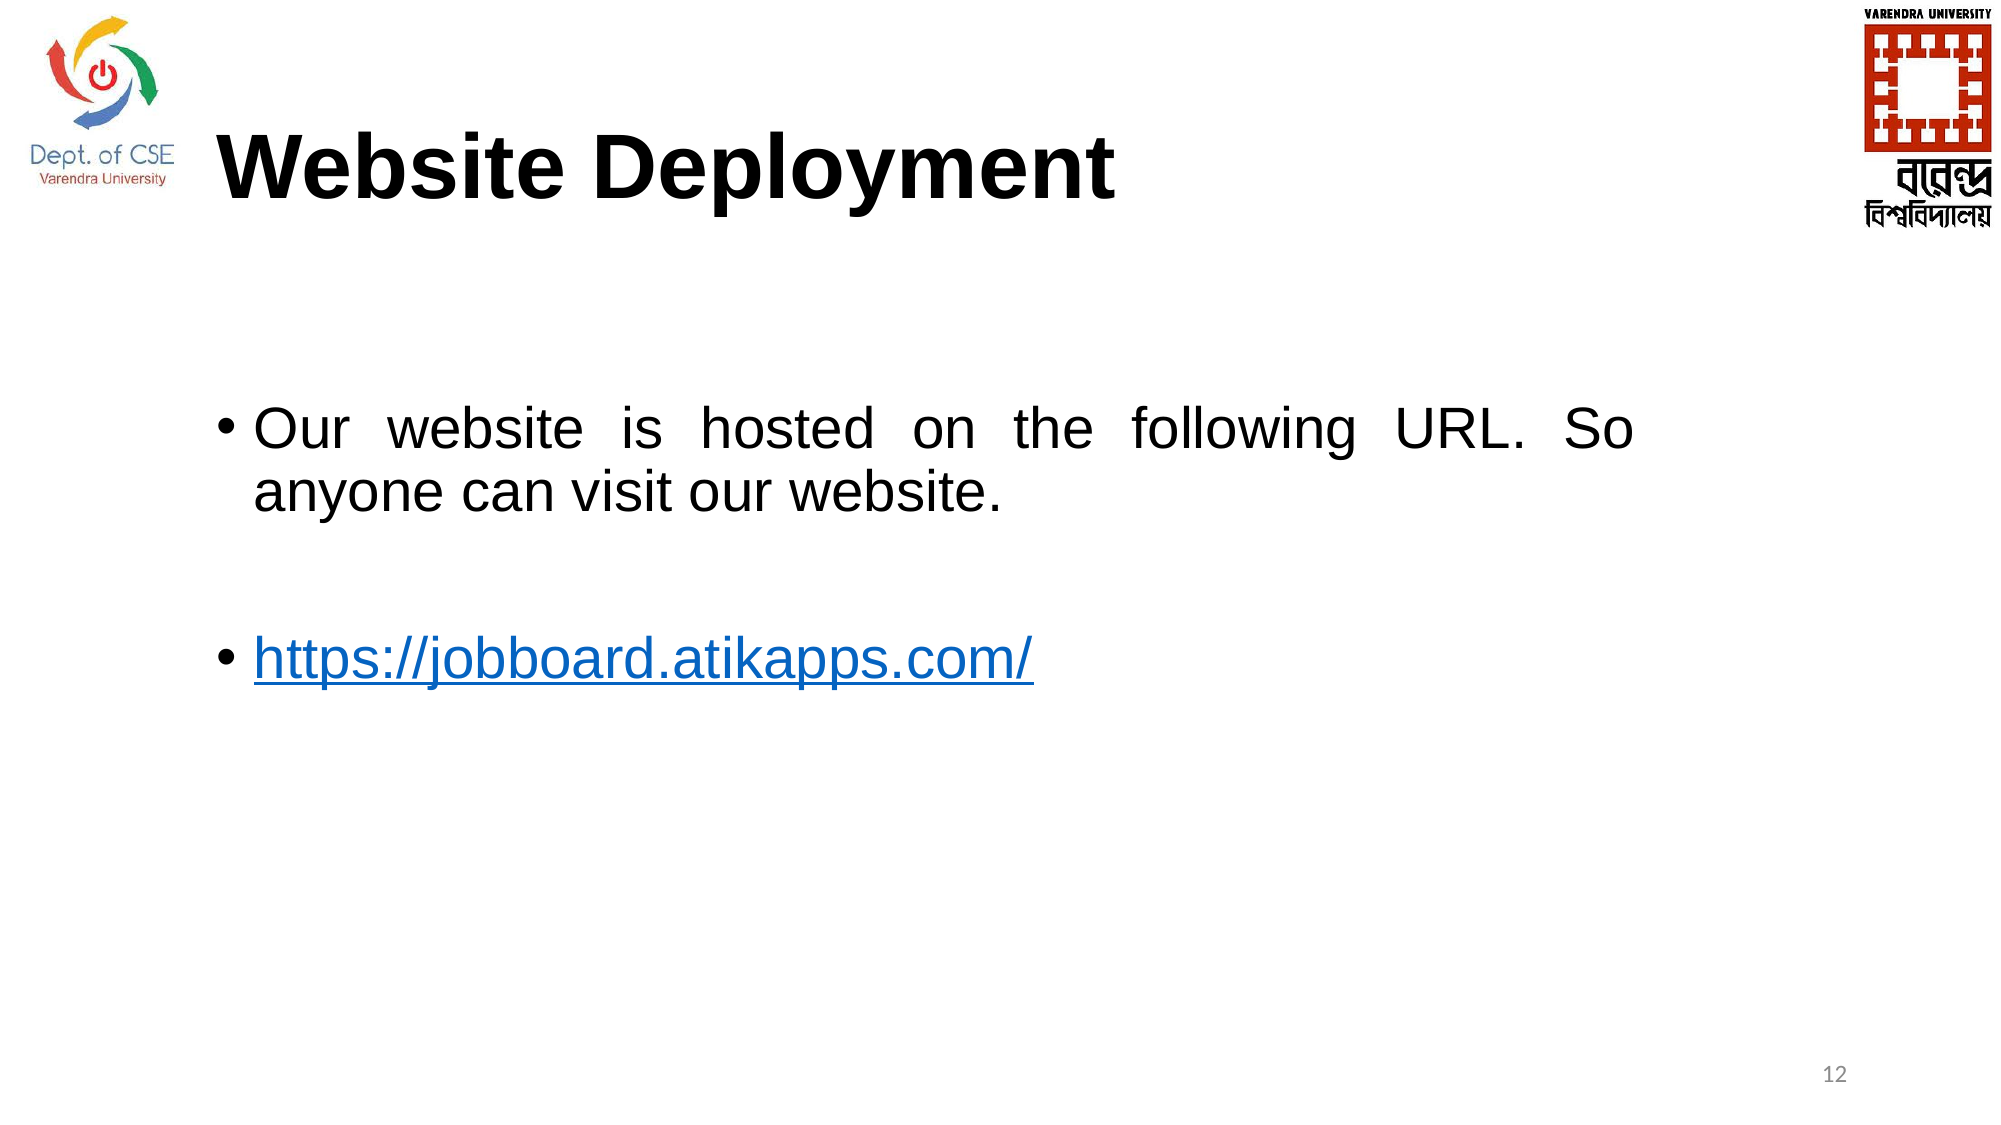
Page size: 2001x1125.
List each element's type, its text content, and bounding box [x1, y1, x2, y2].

title Website Deployment [201, 59, 1863, 278]
slide_number 12 [1412, 1042, 1863, 1103]
picture [1854, 0, 2000, 238]
list Our website is hosted on the following URL. So anyone can visit our website. https://jobboard.atikapps.com/ [201, 299, 1652, 1014]
picture [0, 0, 202, 203]
